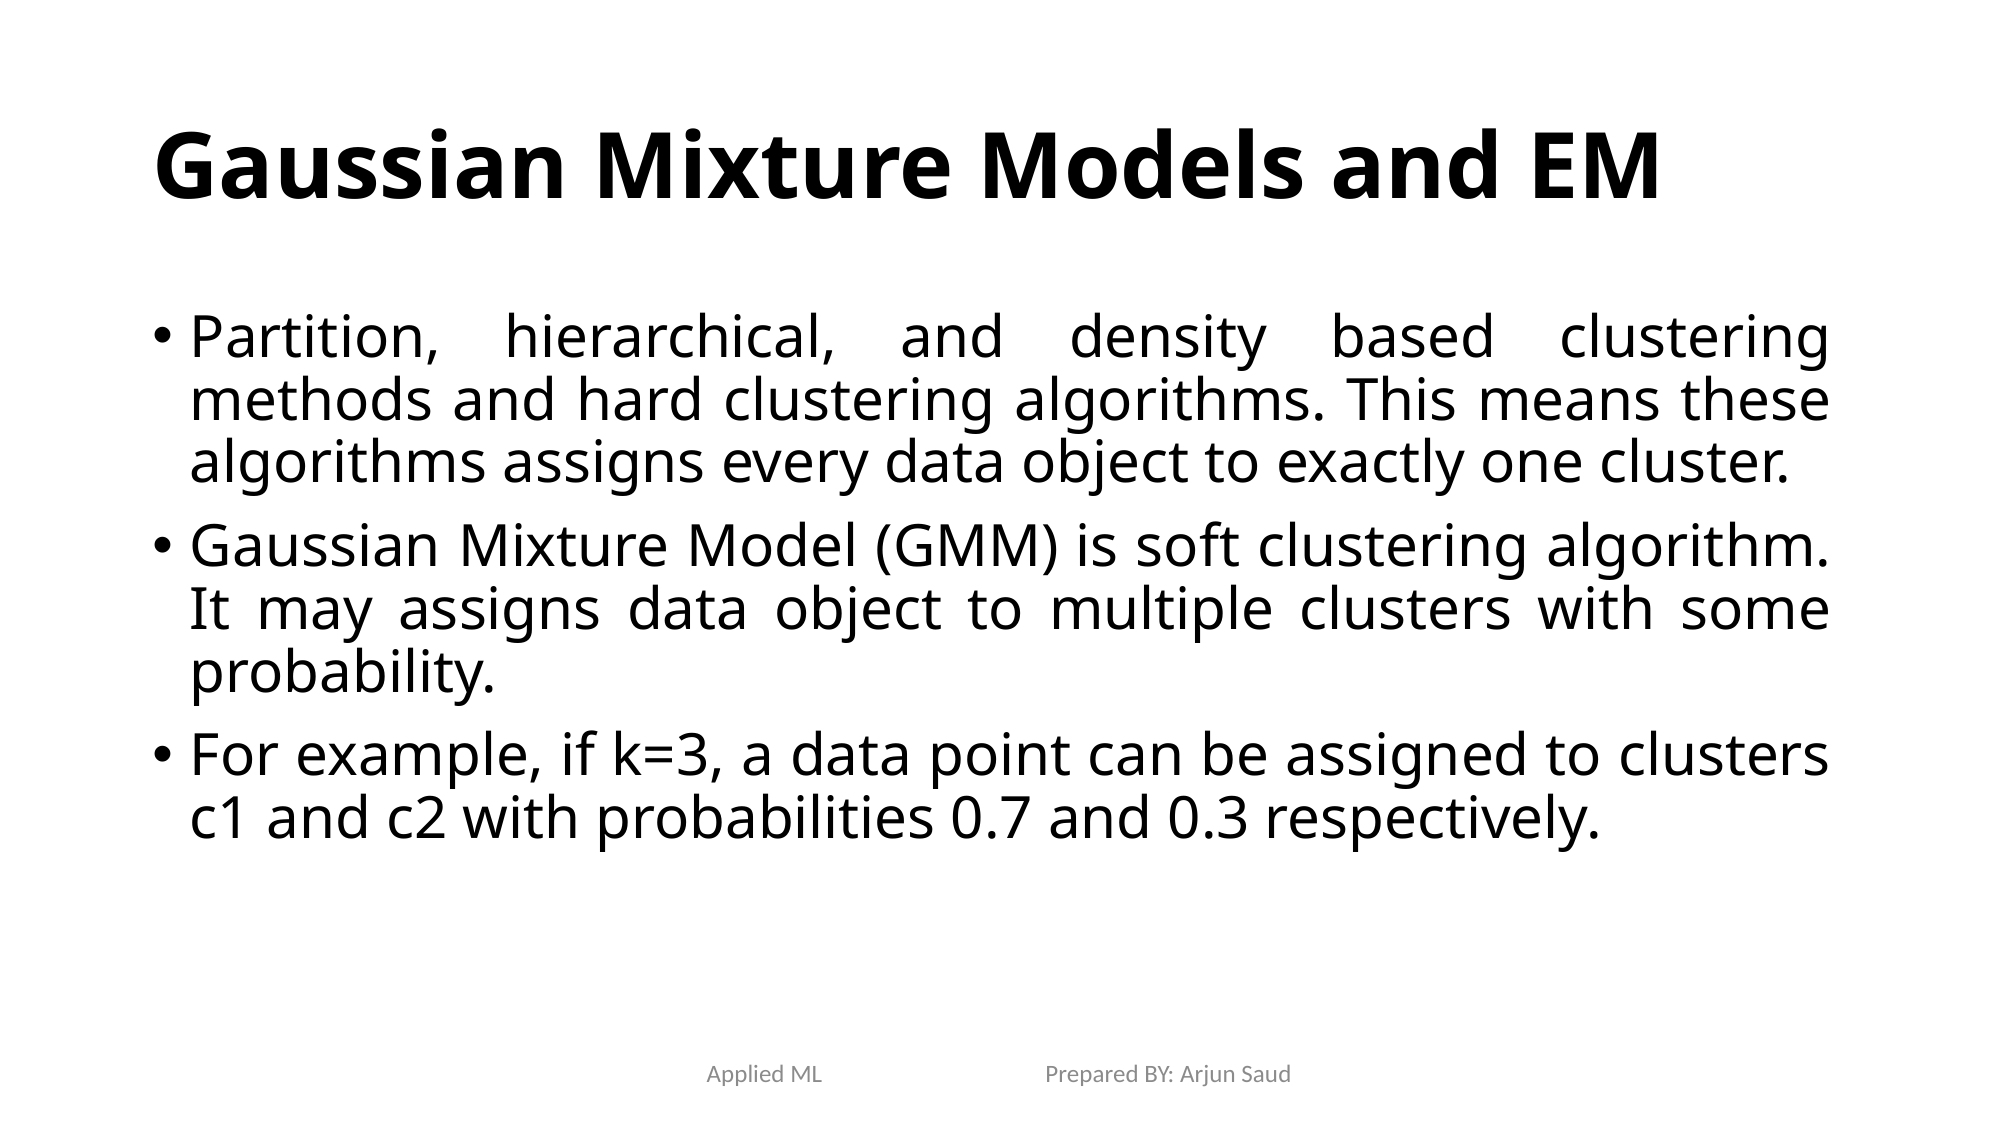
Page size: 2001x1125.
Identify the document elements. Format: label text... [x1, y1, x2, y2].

list Partition, hierarchical, and density based clustering methods and hard clustering algorithms. This means these algorithms assigns every data object to exactly one cluster. Gaussian Mixture Model (GMM) is soft clustering algorithm. It may assigns data object to multiple clusters with some probability. For example, if k=3, a data point can be assigned to clusters c1 and c2 with probabilities 0.7 and 0.3 respectively. [137, 299, 1847, 1014]
footer Applied ML Prepared BY: Arjun Saud [662, 1042, 1338, 1103]
title Gaussian Mixture Models and EM [137, 59, 1863, 278]
